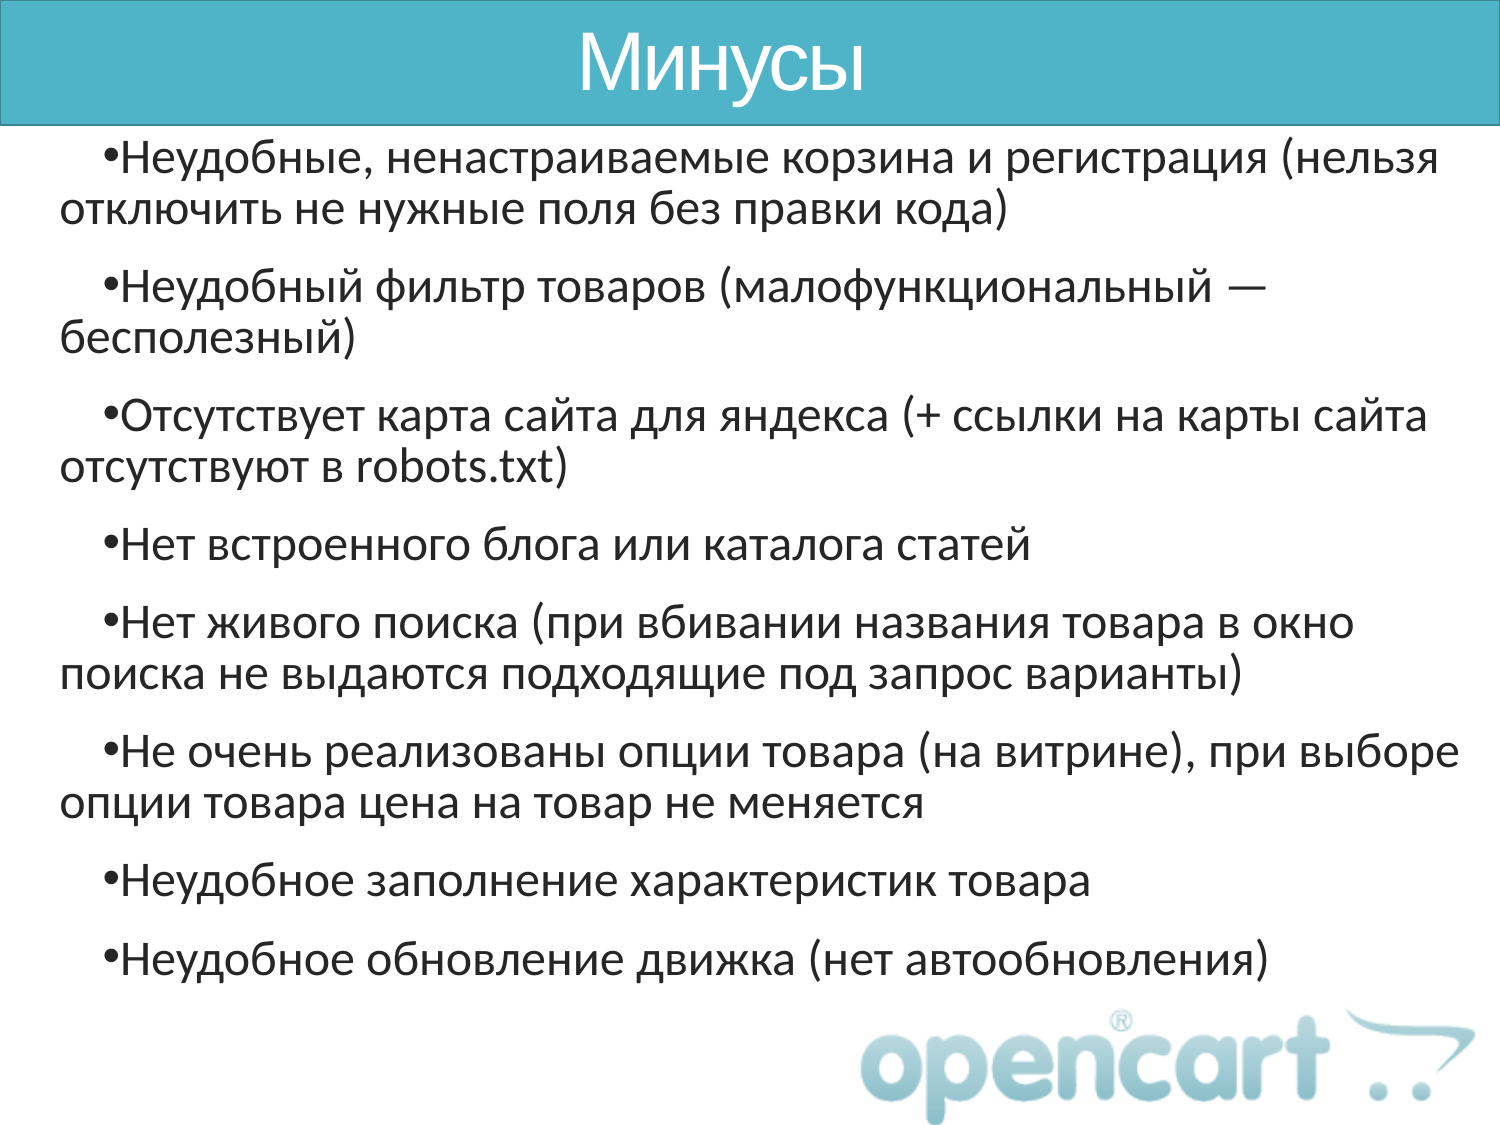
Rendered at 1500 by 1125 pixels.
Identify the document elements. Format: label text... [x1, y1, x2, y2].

picture [808, 951, 1500, 1125]
text_box [0, 0, 561, 126]
list Неудобные, ненастраиваемые корзина и регистрация (нельзя отключить не нужные поля без правки кода) Неудобный фильтр товаров (малофункциональный — бесполезный) Отсутствует карта сайта для яндекса (+ ссылки на карты сайта отсутствуют в robots.txt) Нет встроенного блога или каталога статей Нет живого поиска (при вбивании названия товара в окно поиска не выдаются подходящие под запрос варианты) Не очень реализованы опции товара (на витрине), при выборе опции товара цена на товар не меняется Неудобное заполнение характеристик товара Неудобное обновление движка (нет автообновления) [29, 125, 1483, 1106]
text_box [951, 0, 1500, 126]
title Минусы [561, 0, 951, 127]
